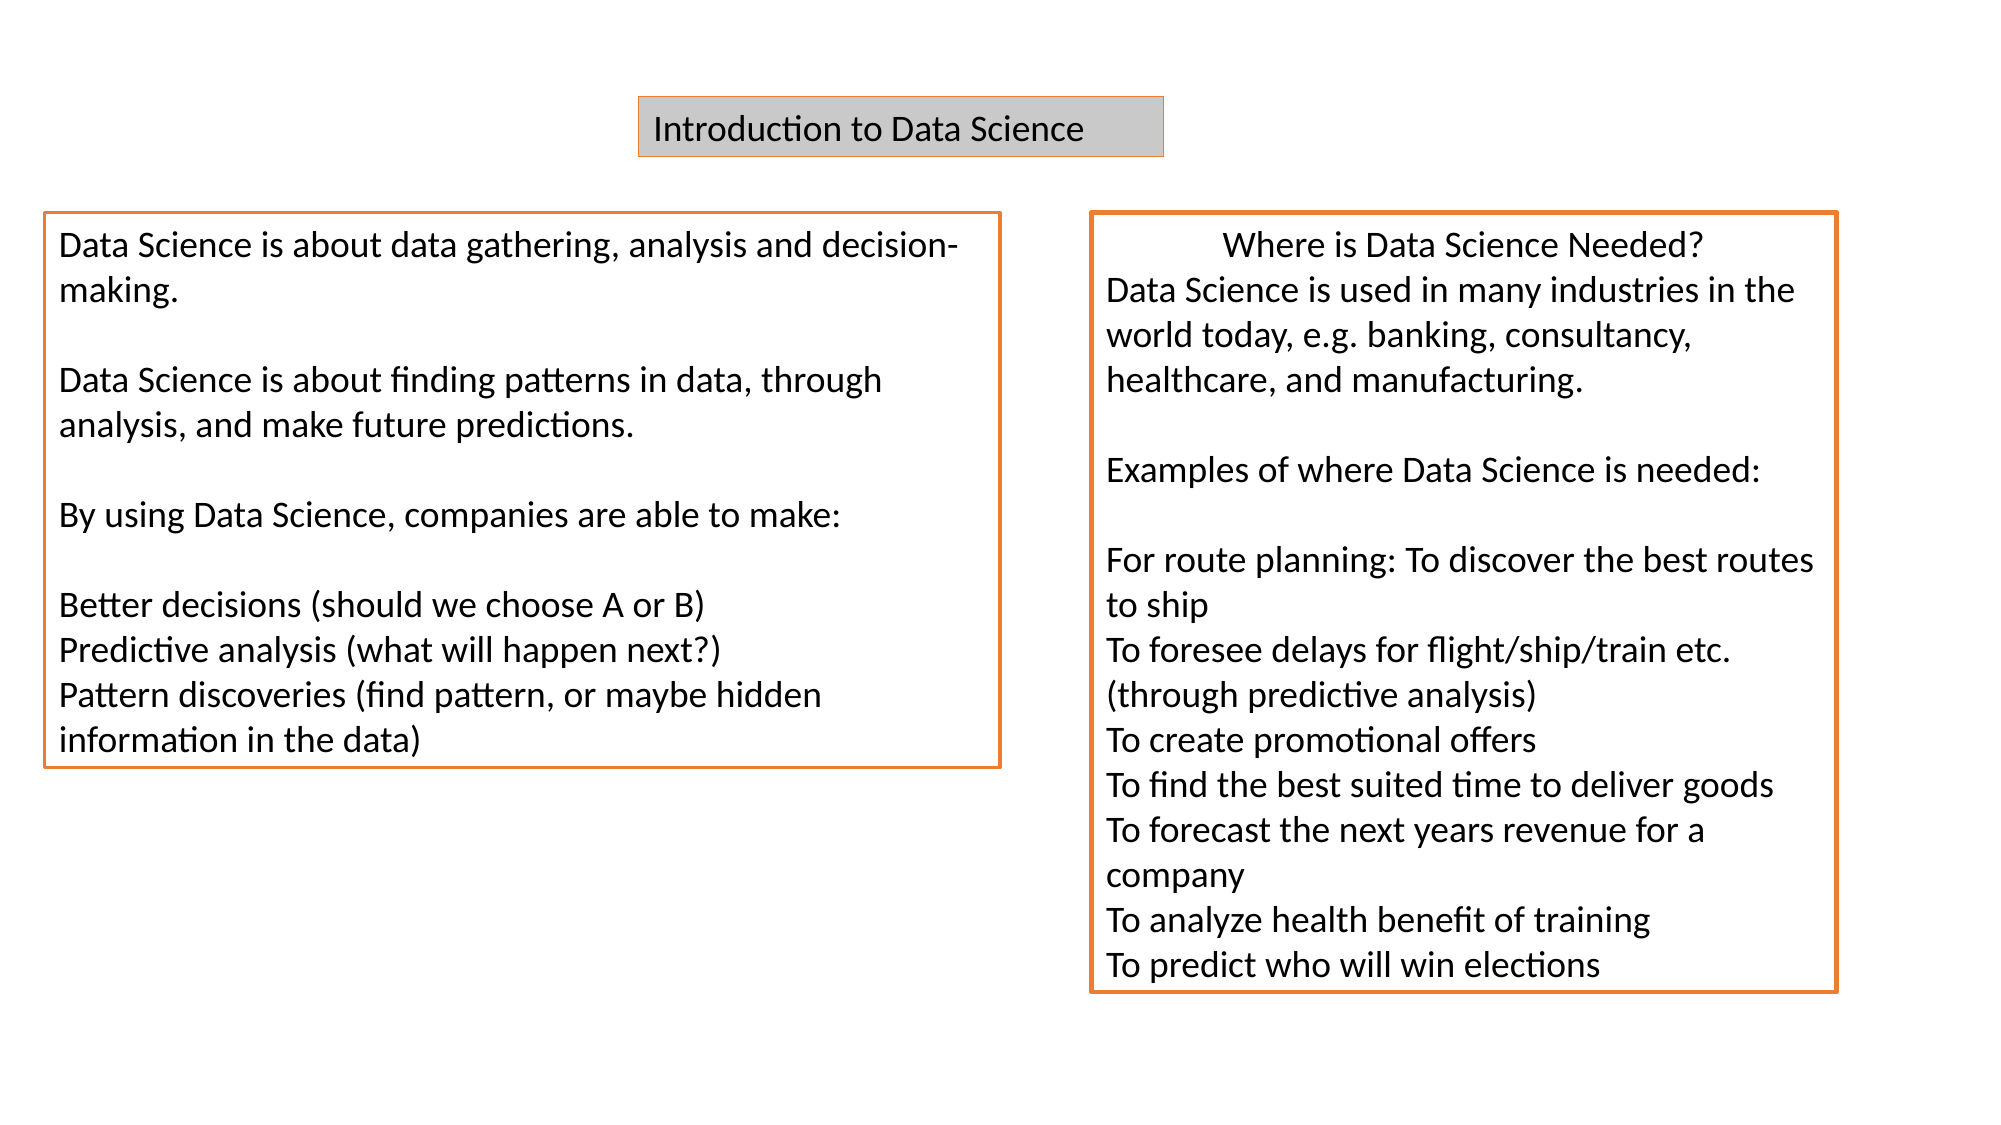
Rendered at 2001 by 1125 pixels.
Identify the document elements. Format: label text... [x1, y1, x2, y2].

text_box Introduction to Data Science [638, 96, 1164, 157]
text_box Data Science is about data gathering, analysis and decision-making. Data Science is about finding patterns in data, through analysis, and make future predictions. By using Data Science, companies are able to make: Better decisions (should we choose A or B) Predictive analysis (what will happen next?) Pattern discoveries (find pattern, or maybe hidden information in the data) [44, 212, 1000, 768]
text_box Where is Data Science Needed? Data Science is used in many industries in the world today, e.g. banking, consultancy, healthcare, and manufacturing. Examples of where Data Science is needed: For route planning: To discover the best routes to ship To foresee delays for flight/ship/train etc. (through predictive analysis) To create promotional offers To find the best suited time to deliver goods To forecast the next years revenue for a company To analyze health benefit of training To predict who will win elections [1091, 212, 1837, 992]
